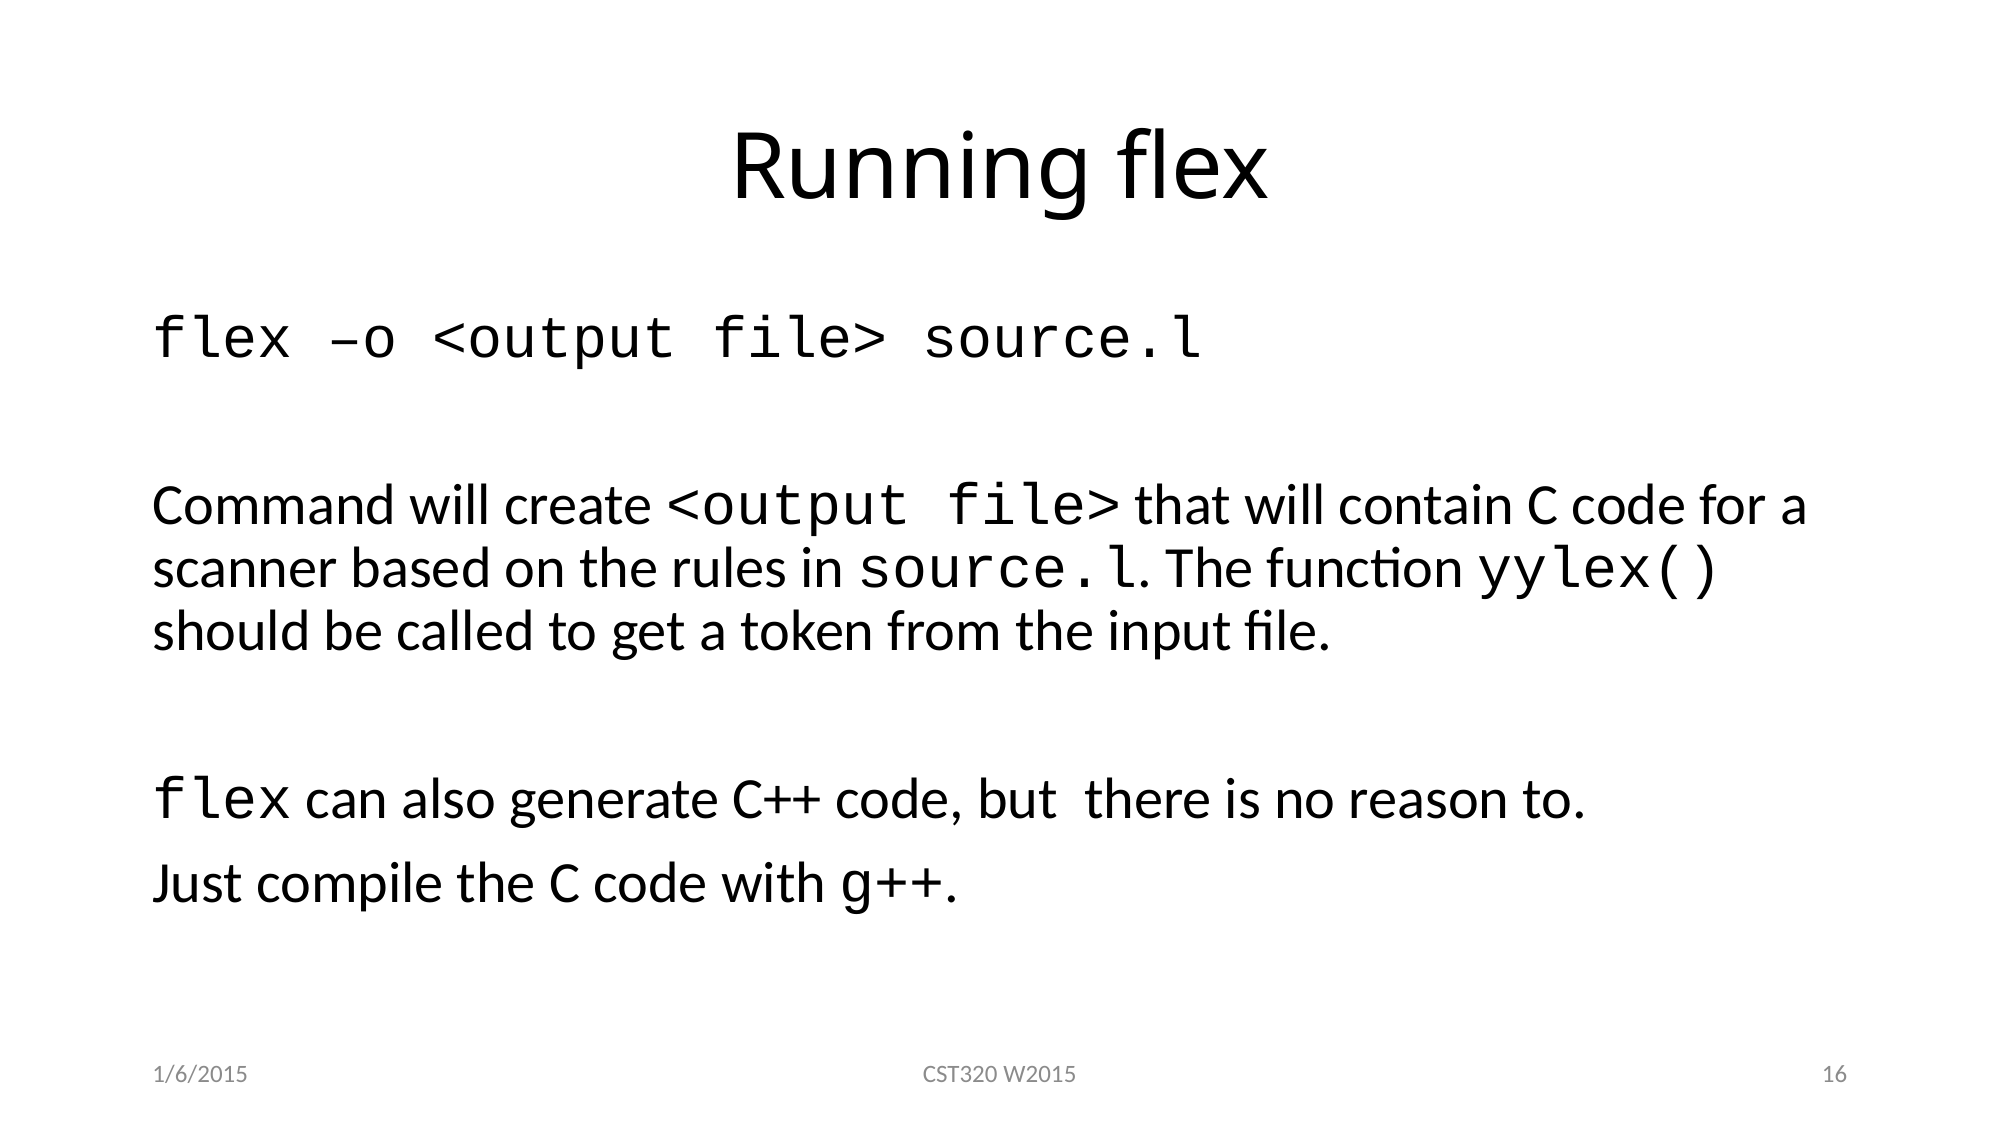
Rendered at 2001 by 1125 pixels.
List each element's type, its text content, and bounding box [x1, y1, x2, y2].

slide_number 16 [1412, 1042, 1863, 1103]
title Running flex [137, 59, 1863, 278]
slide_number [137, 1042, 588, 1103]
list flex –o <output file> source.l Command will create <output file> that will contain C code for a scanner based on the rules in source.l. The function yylex() should be called to get a token from the input file. flex can also generate C++ code, but there is no reason to. Just compile the C code with g++. [137, 299, 1863, 1014]
footer CST320 W2015 [662, 1042, 1338, 1103]
